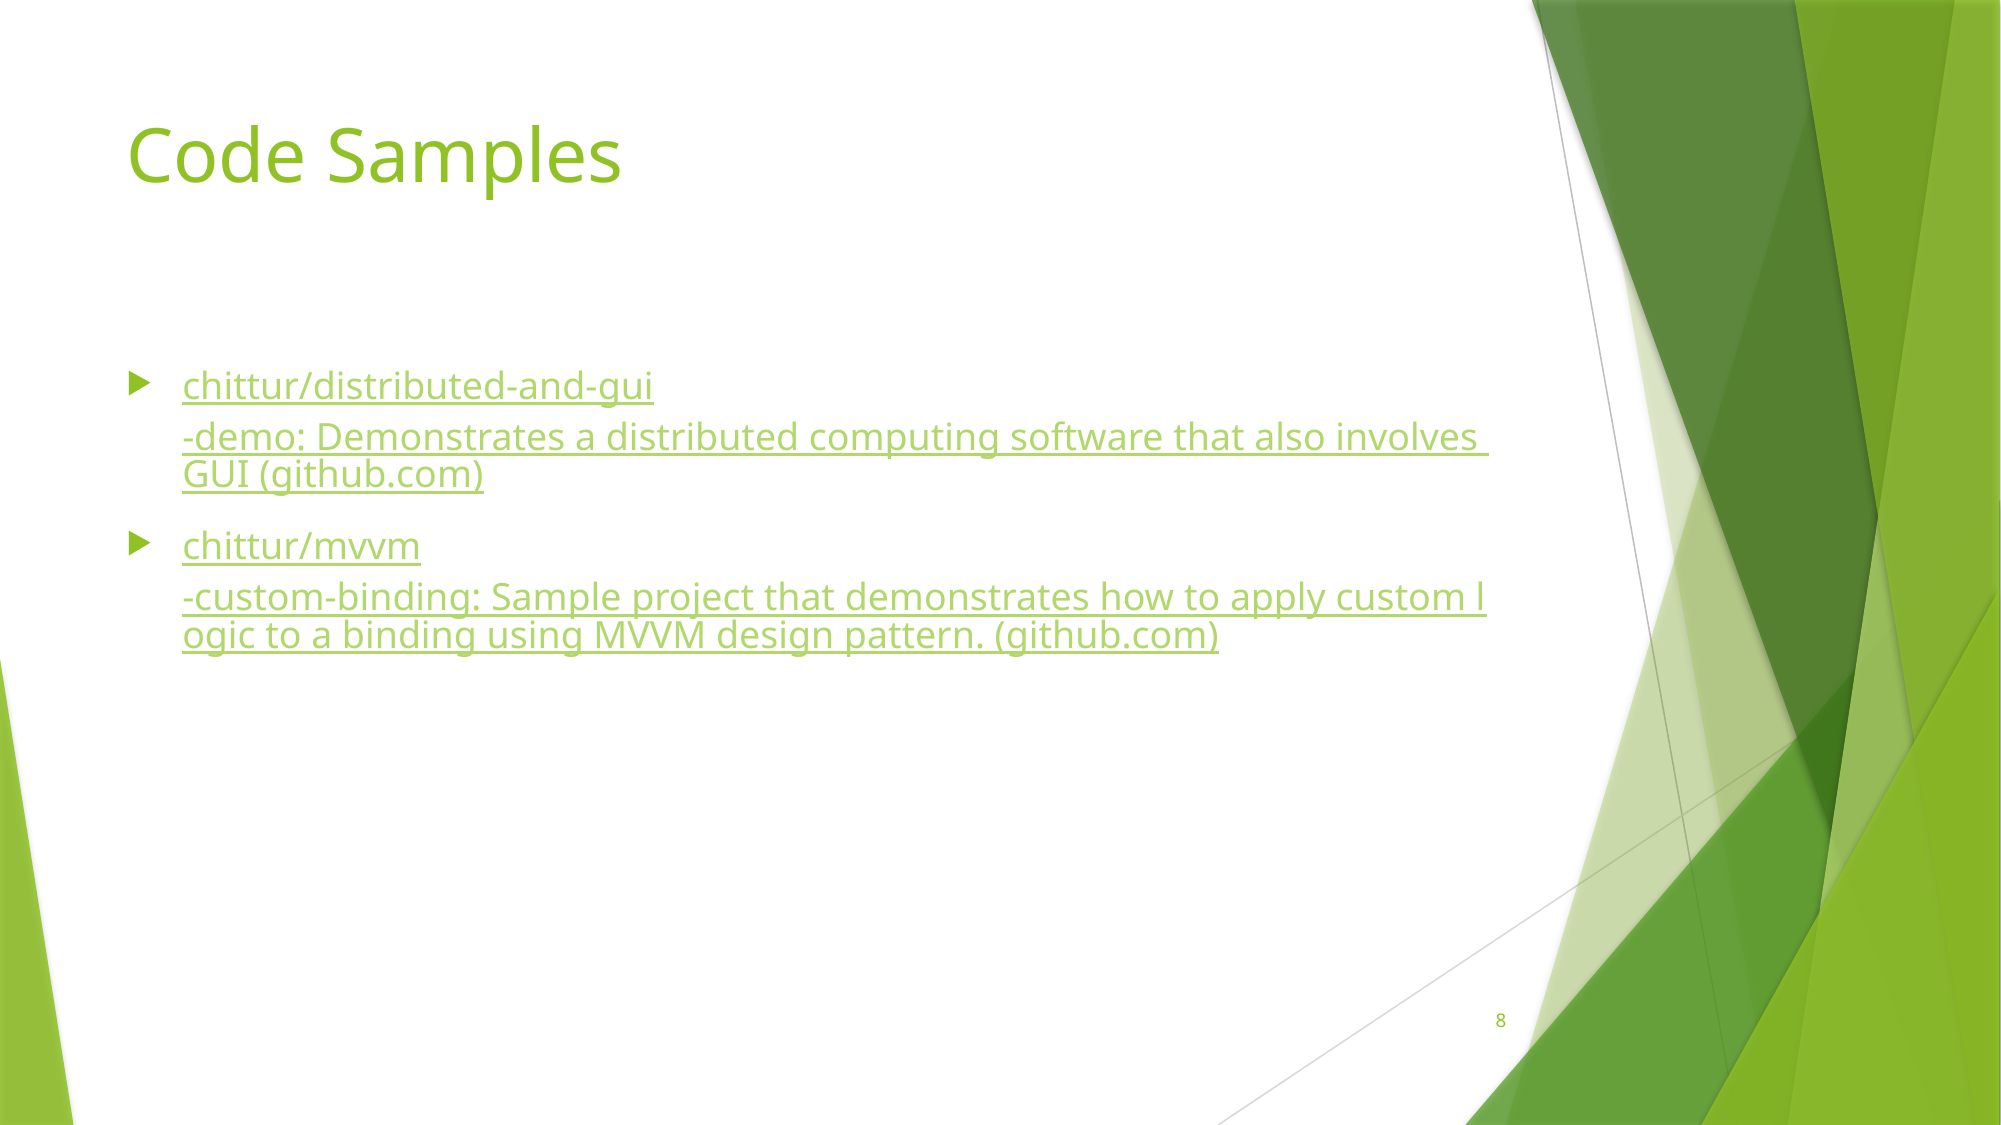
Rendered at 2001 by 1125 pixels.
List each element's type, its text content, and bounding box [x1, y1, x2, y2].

list chittur/distributed-and-gui-demo: Demonstrates a distributed computing software that also involves GUI (github.com) chittur/mvvm-custom-binding: Sample project that demonstrates how to apply custom logic to a binding using MVVM design pattern. (github.com) [111, 354, 1522, 992]
title Code Samples [111, 99, 1522, 317]
slide_number 8 [1409, 991, 1522, 1051]
